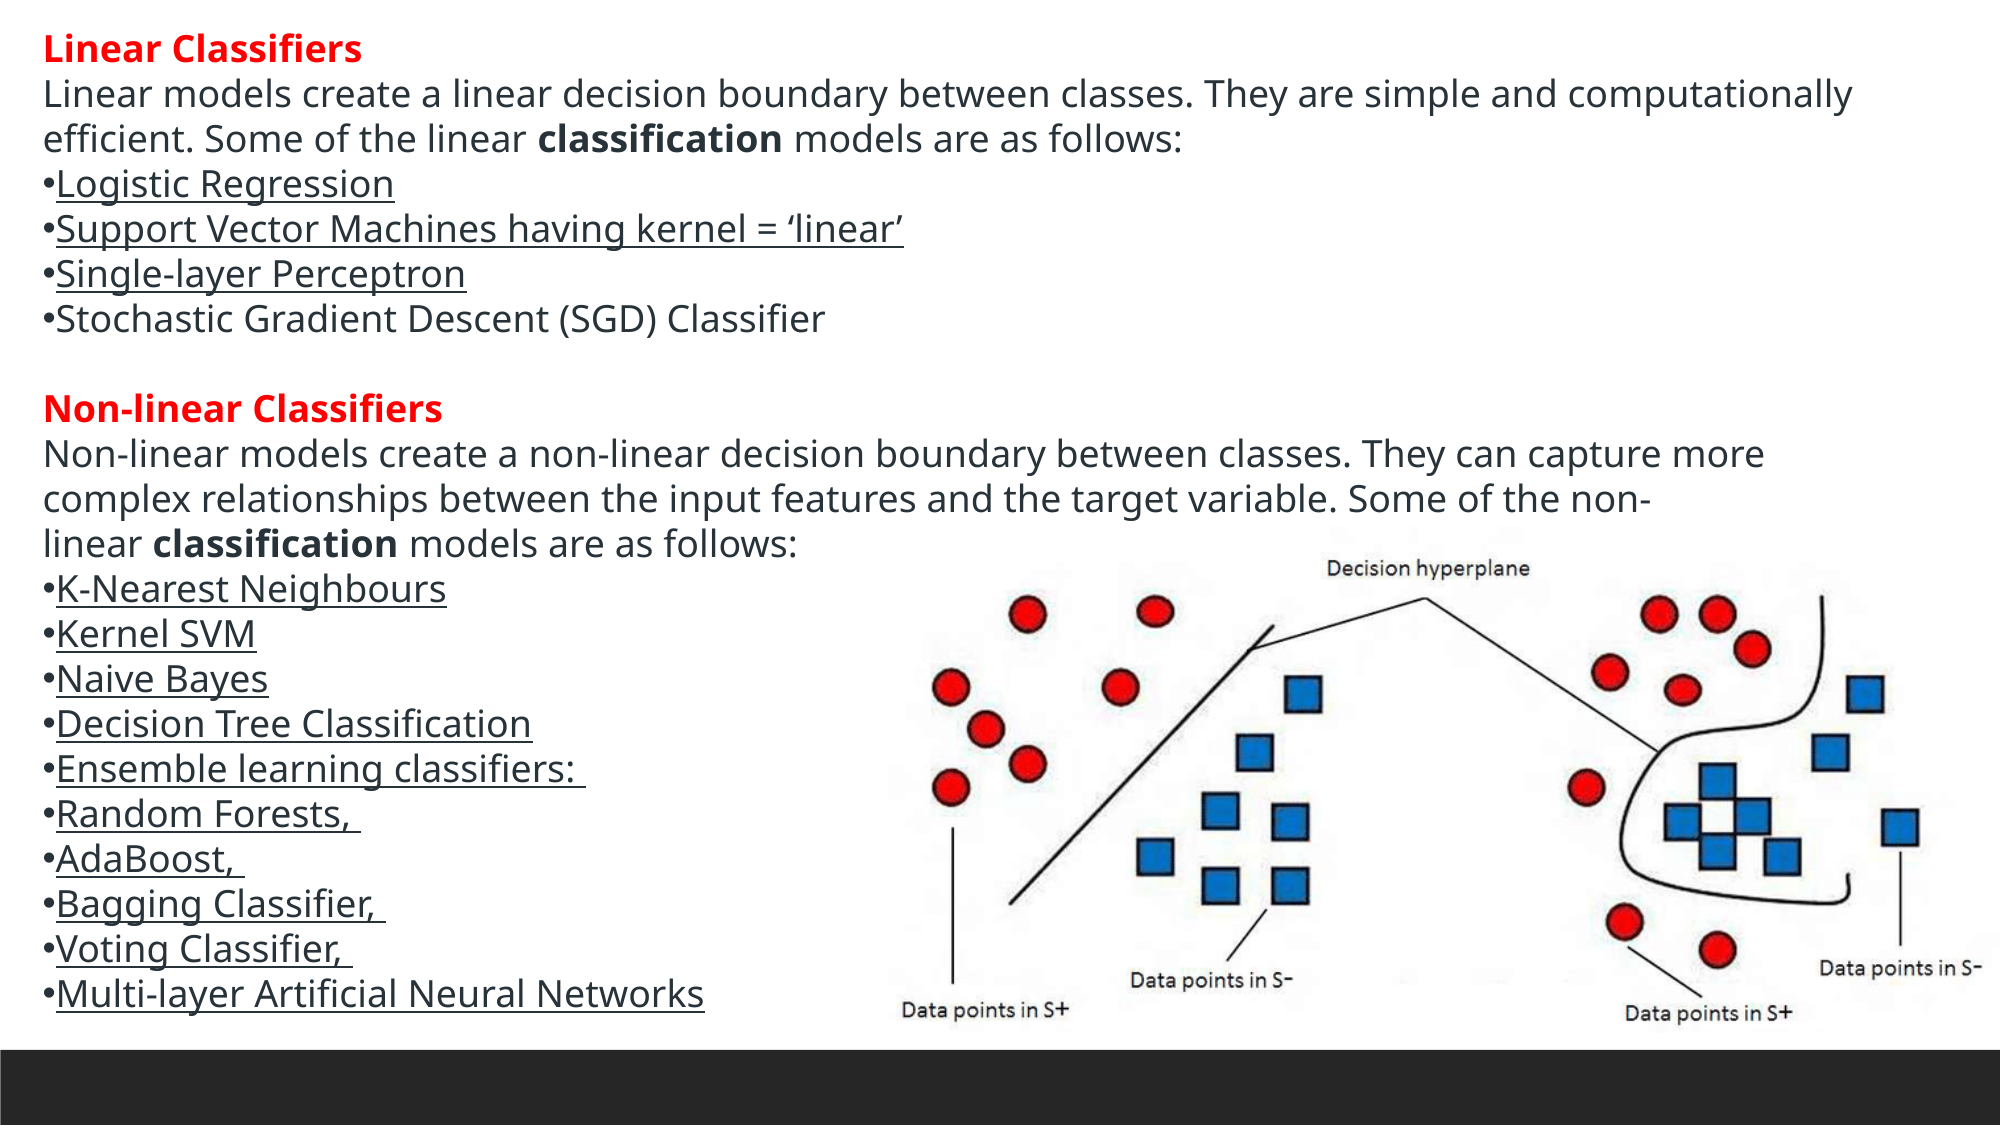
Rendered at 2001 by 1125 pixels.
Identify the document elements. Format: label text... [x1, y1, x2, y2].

picture [879, 526, 2000, 1034]
text_box Linear Classifiers Linear models create a linear decision boundary between classes. They are simple and computationally efficient. Some of the linear classification models are as follows: Logistic Regression Support Vector Machines having kernel = ‘linear’ Single-layer Perceptron Stochastic Gradient Descent (SGD) Classifier Non-linear Classifiers Non-linear models create a non-linear decision boundary between classes. They can capture more complex relationships between the input features and the target variable. Some of the non-linear classification models are as follows: K-Nearest Neighbours Kernel SVM Naive Bayes Decision Tree Classification Ensemble learning classifiers: Random Forests, AdaBoost, Bagging Classifier, Voting Classifier, Multi-layer Artificial Neural Networks [27, 17, 1931, 1023]
